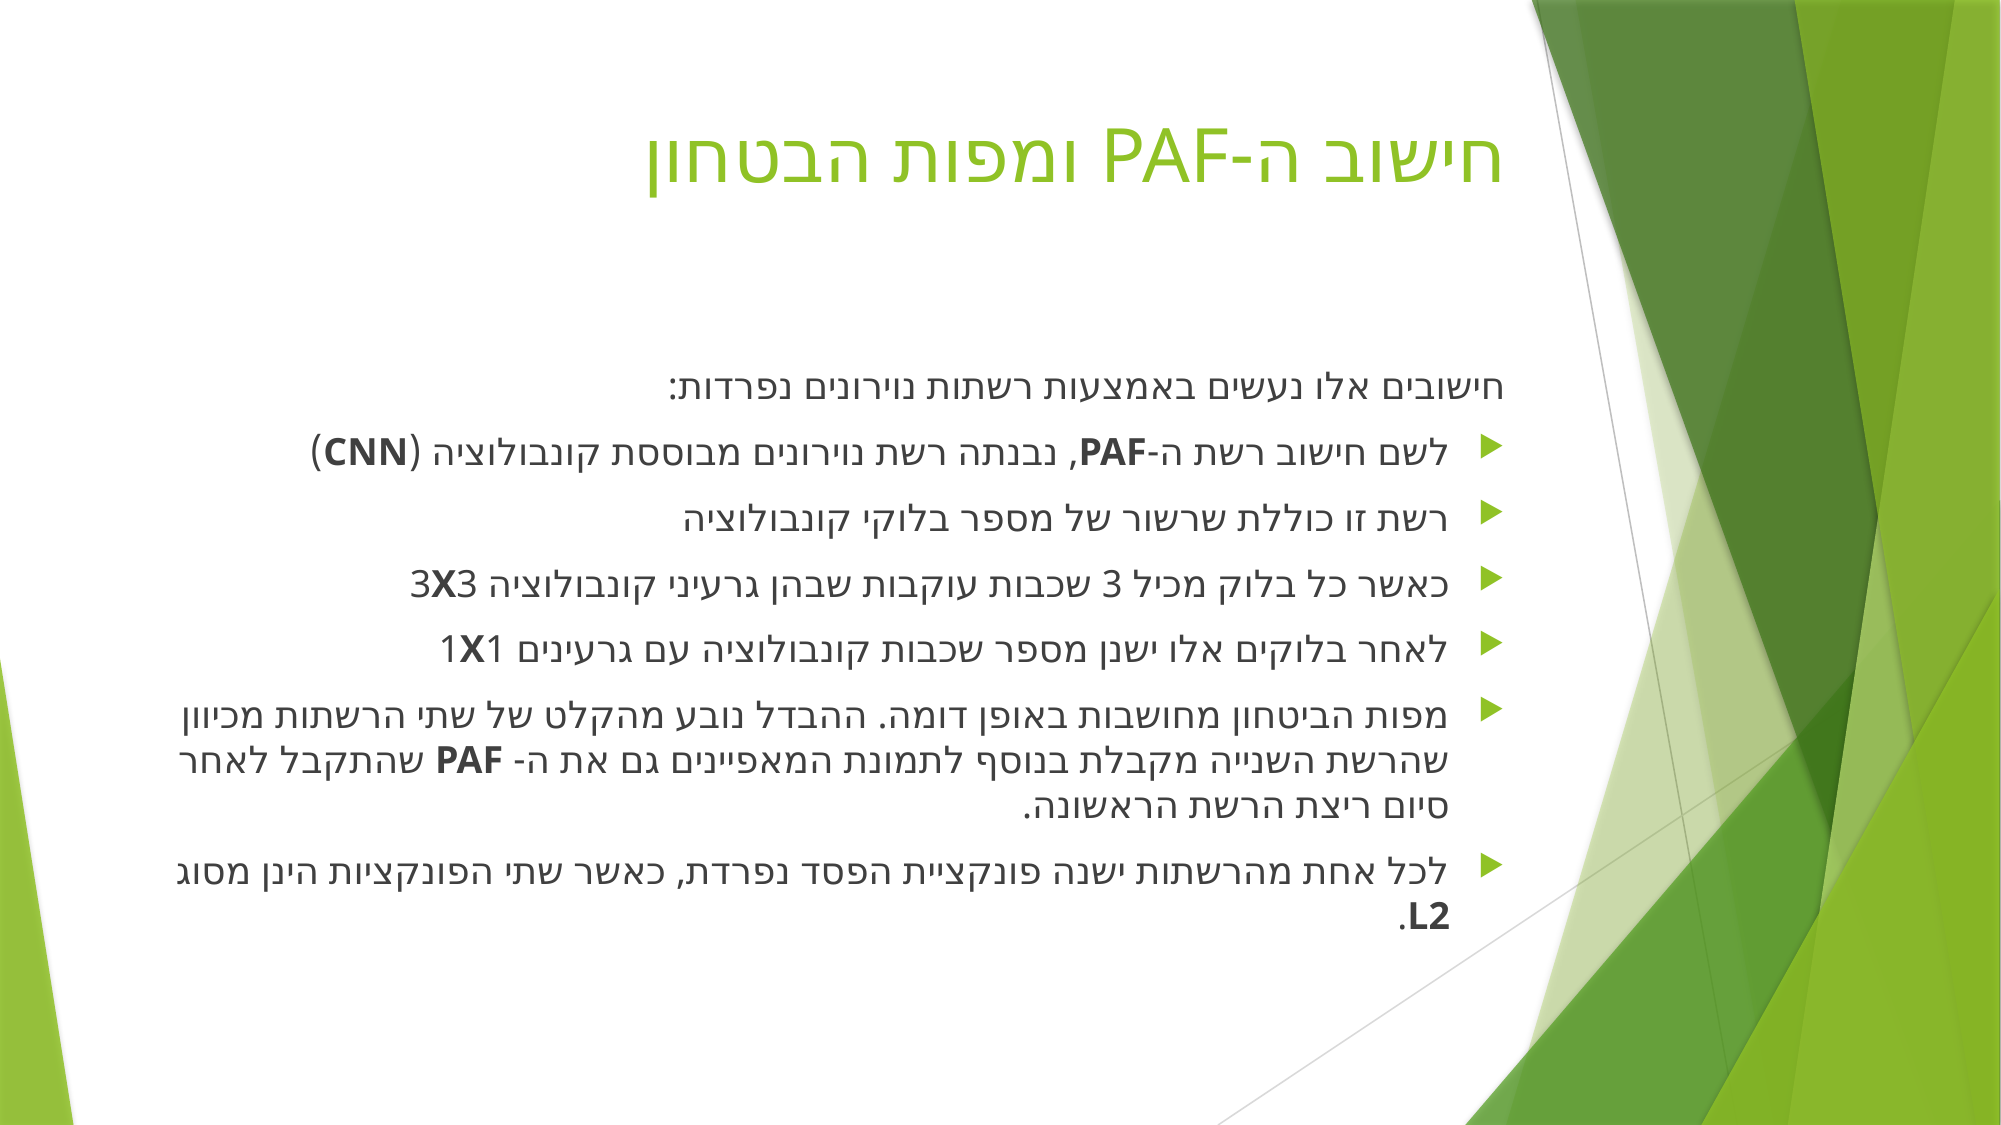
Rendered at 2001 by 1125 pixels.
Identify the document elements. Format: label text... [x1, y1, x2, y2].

list חישובים אלו נעשים באמצעות רשתות נוירונים נפרדות: לשם חישוב רשת ה-PAF, נבנתה רשת נוירונים מבוססת קונבולוציה (CNN) רשת זו כוללת שרשור של מספר בלוקי קונבולוציה כאשר כל בלוק מכיל 3 שכבות עוקבות שבהן גרעיני קונבולוציה 3X3 לאחר בלוקים אלו ישנן מספר שכבות קונבולוציה עם גרעינים 1X1 מפות הביטחון מחושבות באופן דומה. ההבדל נובע מהקלט של שתי הרשתות מכיוון שהרשת השנייה מקבלת בנוסף לתמונת המאפיינים גם את ה- PAF שהתקבל לאחר סיום ריצת הרשת הראשונה. לכל אחת מהרשתות ישנה פונקציית הפסד נפרדת, כאשר שתי הפונקציות הינן מסוג L2. [111, 354, 1522, 992]
title חישוב ה-PAF ומפות הבטחון [111, 99, 1522, 317]
